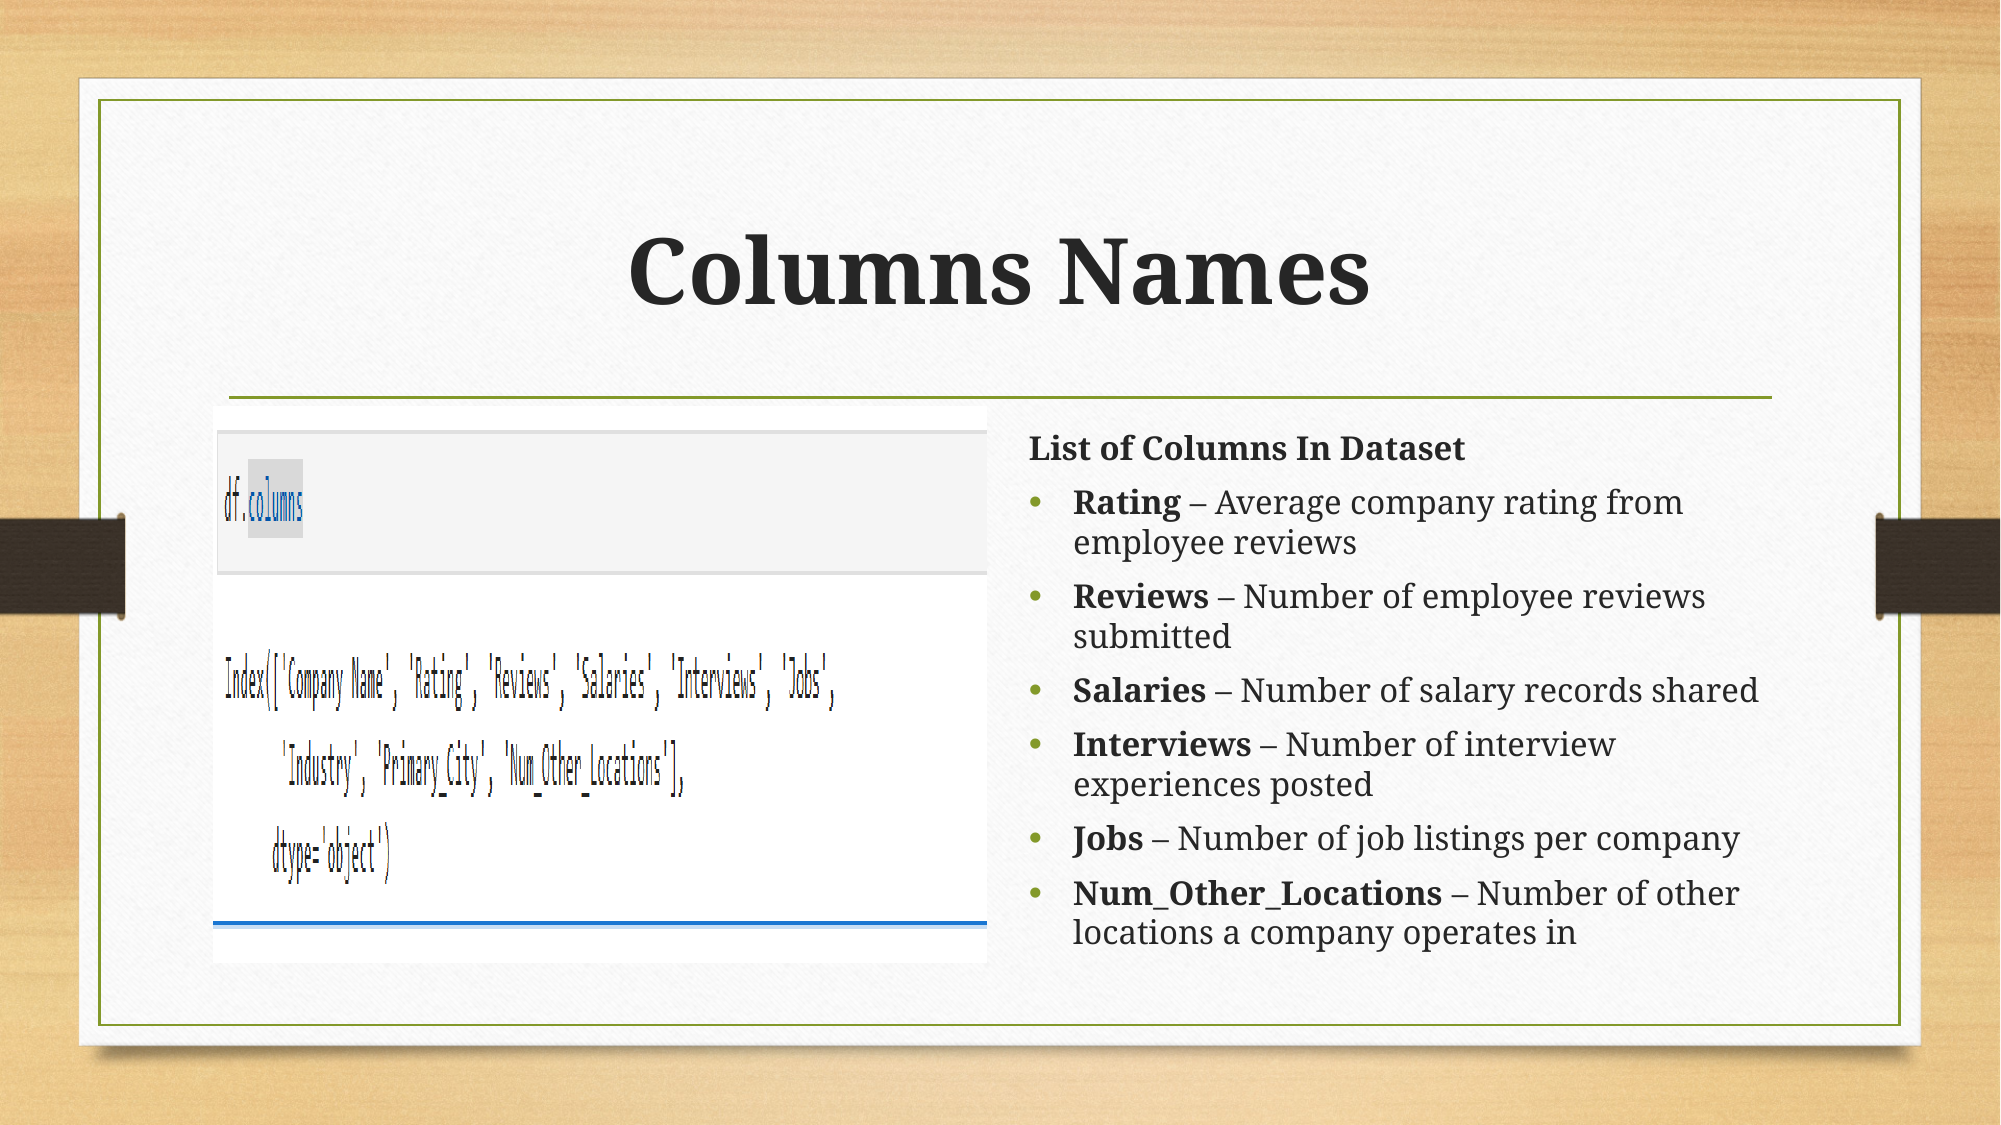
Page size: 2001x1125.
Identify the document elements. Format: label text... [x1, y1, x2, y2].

list List of Columns In Dataset Rating – Average company rating from employee reviews Reviews – Number of employee reviews submitted Salaries – Number of salary records shared Interviews – Number of interview experiences posted Jobs – Number of job listings per company Num_Other_Locations – Number of other locations a company operates in [1013, 420, 1788, 963]
title Columns Names [212, 161, 1788, 375]
picture [0, 0, 2001, 1125]
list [212, 406, 988, 964]
